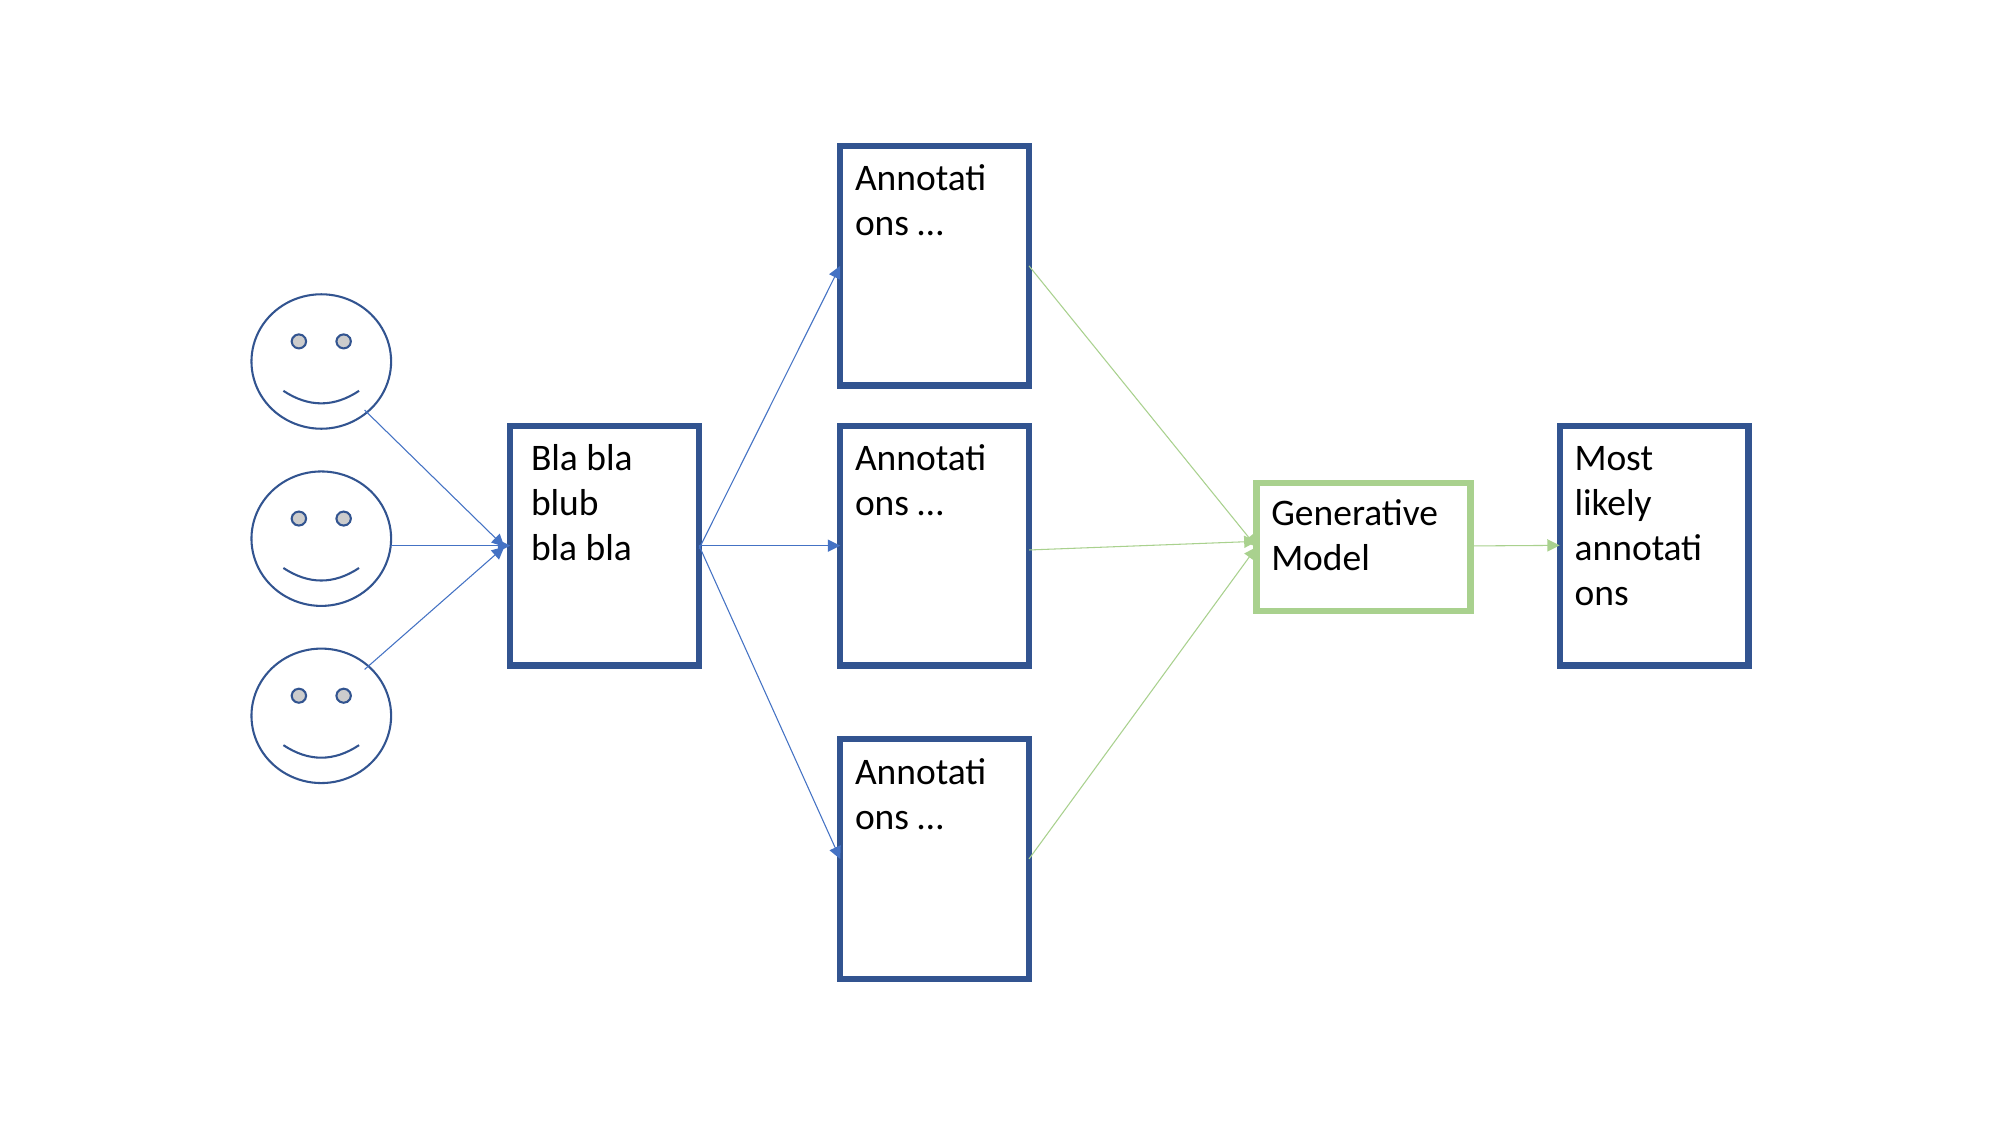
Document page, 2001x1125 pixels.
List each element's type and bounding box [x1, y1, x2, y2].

text_box [251, 146, 1749, 979]
